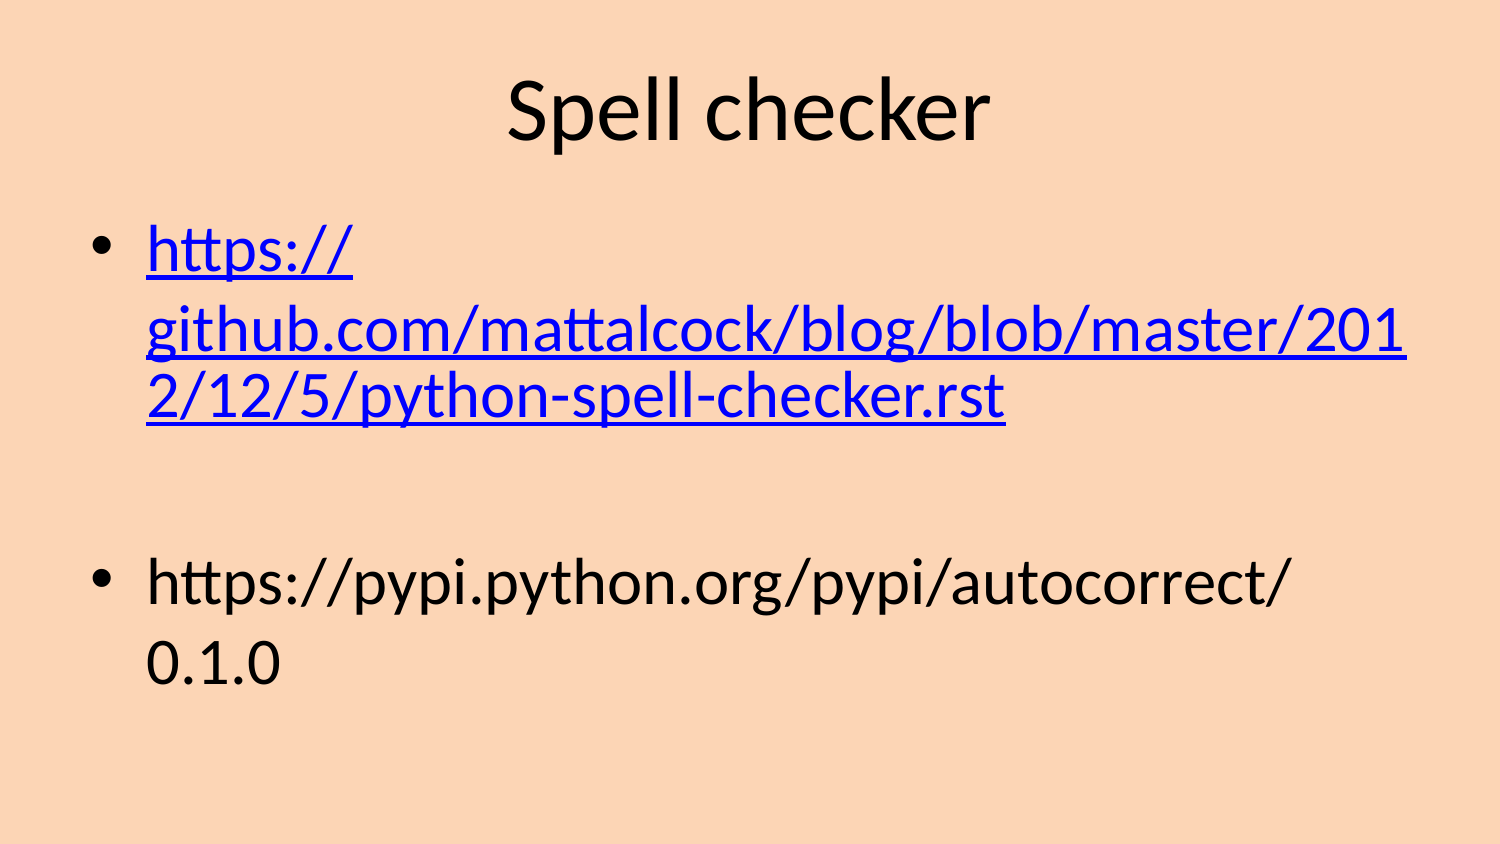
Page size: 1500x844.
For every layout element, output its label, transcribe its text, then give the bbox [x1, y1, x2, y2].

title Spell checker [75, 33, 1425, 175]
list https://github.com/mattalcock/blog/blob/master/2012/12/5/python-spell-checker.rst https://pypi.python.org/pypi/autocorrect/0.1.0 [75, 196, 1425, 754]
